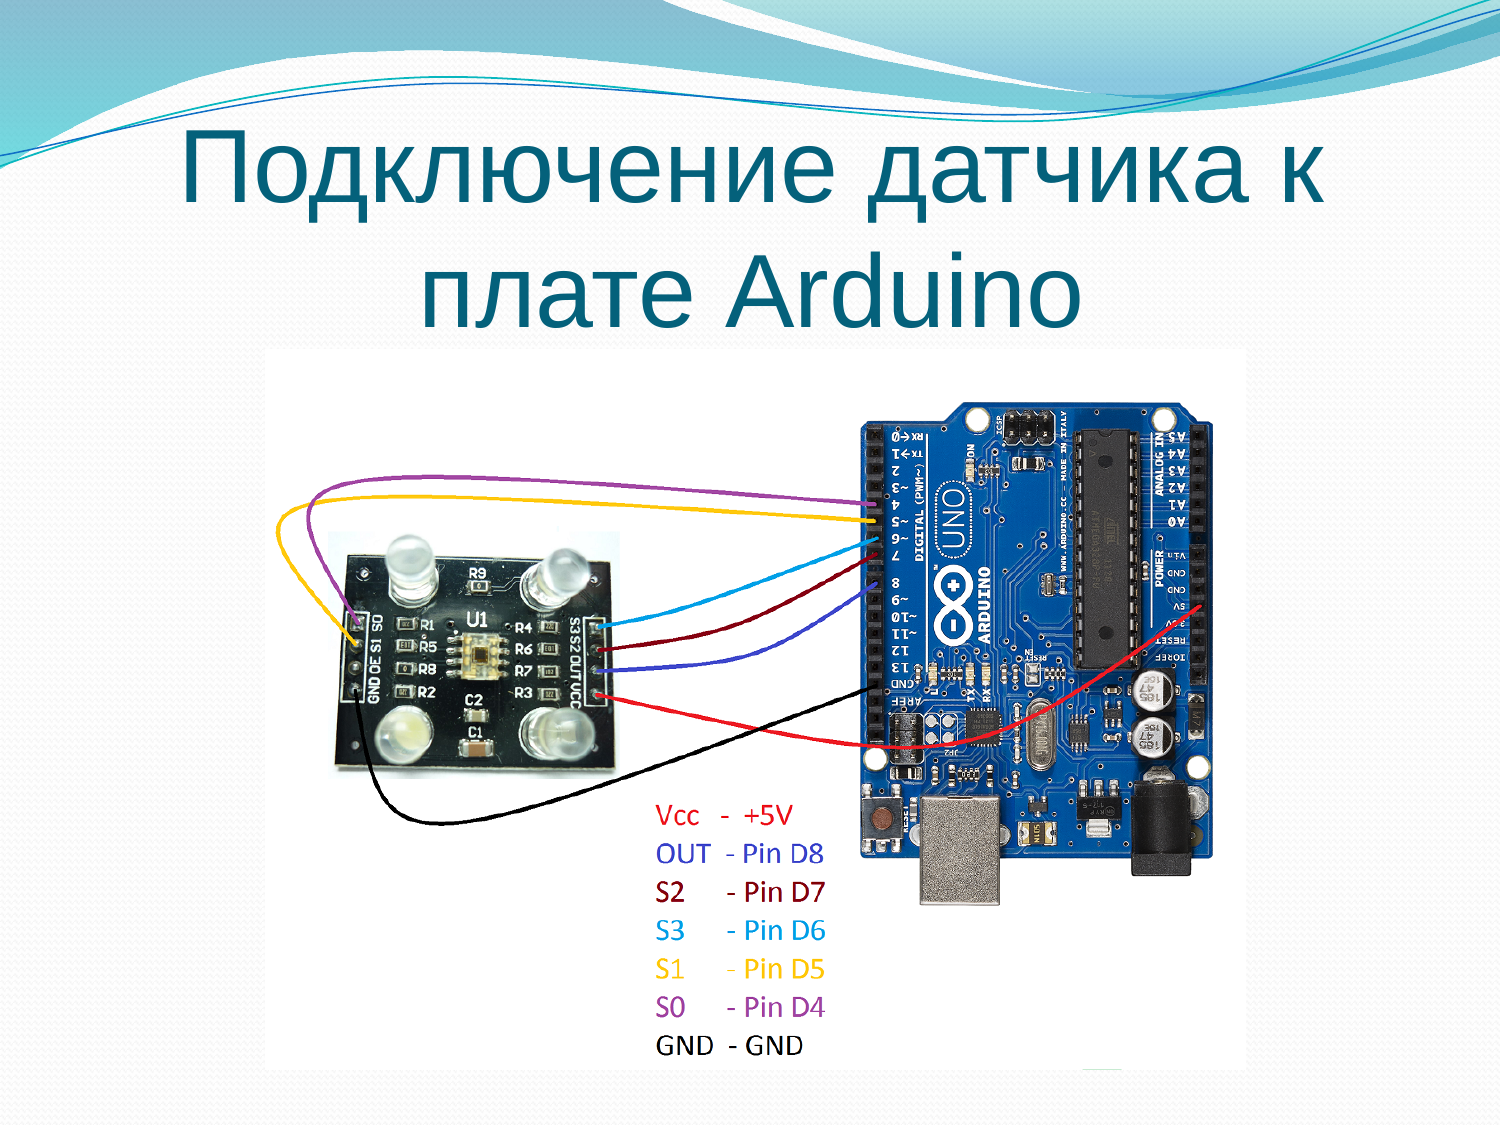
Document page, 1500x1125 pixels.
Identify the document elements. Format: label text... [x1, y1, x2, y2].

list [265, 349, 1247, 1071]
title Подключение датчика к плате Arduino [76, 160, 1427, 349]
